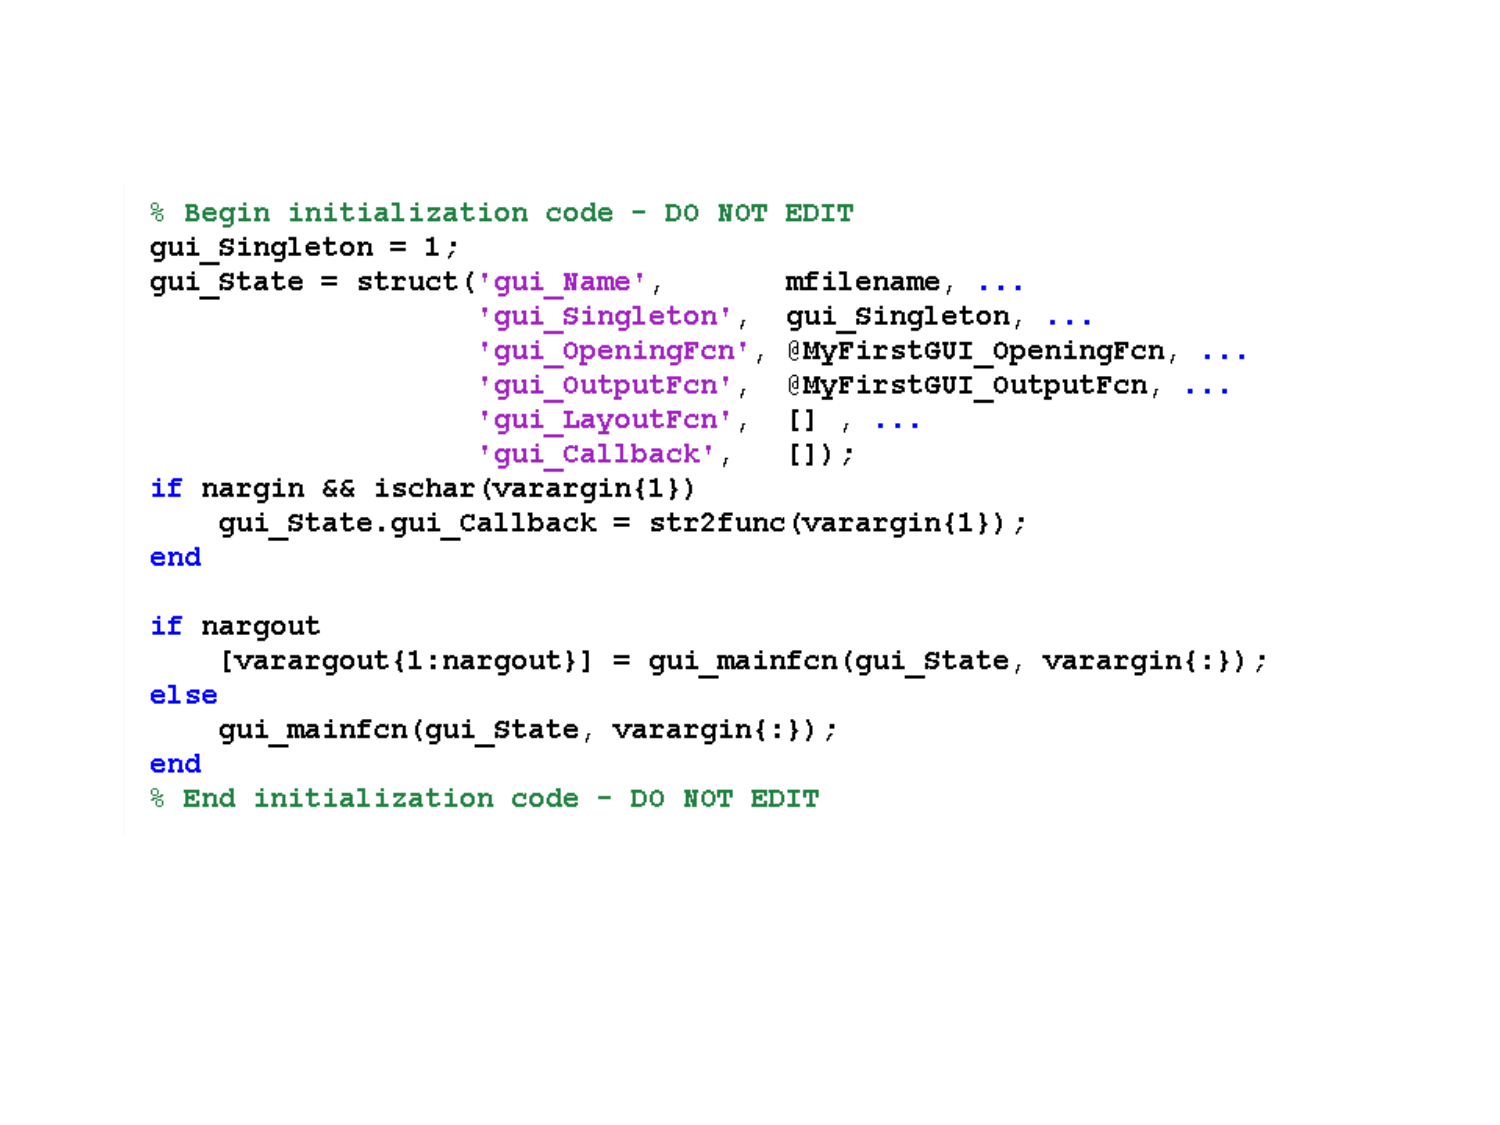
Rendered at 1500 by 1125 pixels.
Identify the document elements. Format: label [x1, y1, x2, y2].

picture [123, 184, 1332, 837]
